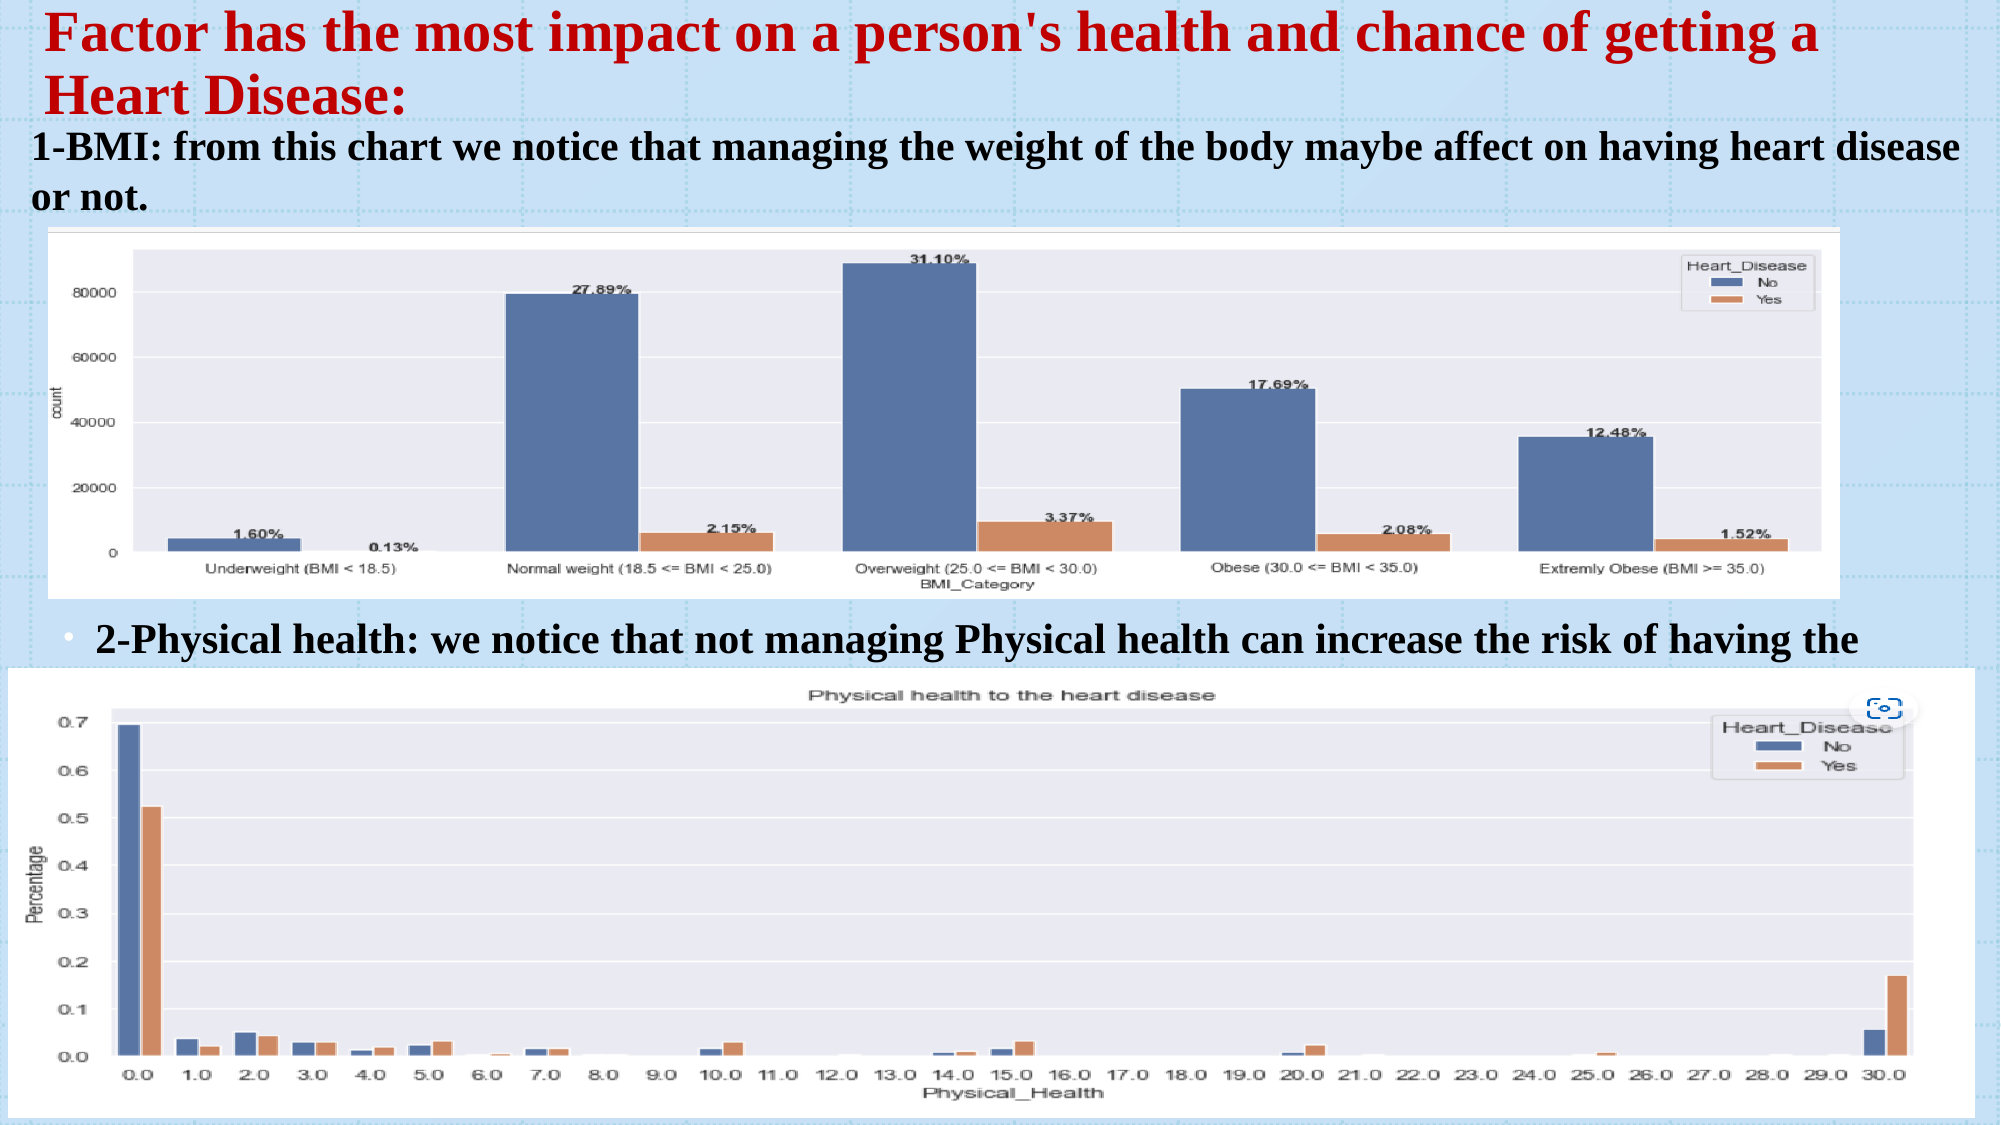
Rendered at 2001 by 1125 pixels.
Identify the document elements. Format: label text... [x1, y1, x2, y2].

list 2-Physical health: we notice that not managing Physical health can increase the risk of having the heart disease [48, 598, 1910, 668]
picture [48, 227, 1840, 599]
text_box 1-BMI: from this chart we notice that managing the weight of the body maybe affect on having heart disease or not. [16, 111, 1983, 227]
picture [8, 668, 1976, 1118]
title Factor has the most impact on a person's health and chance of getting a Heart Disease: [29, 56, 1989, 132]
